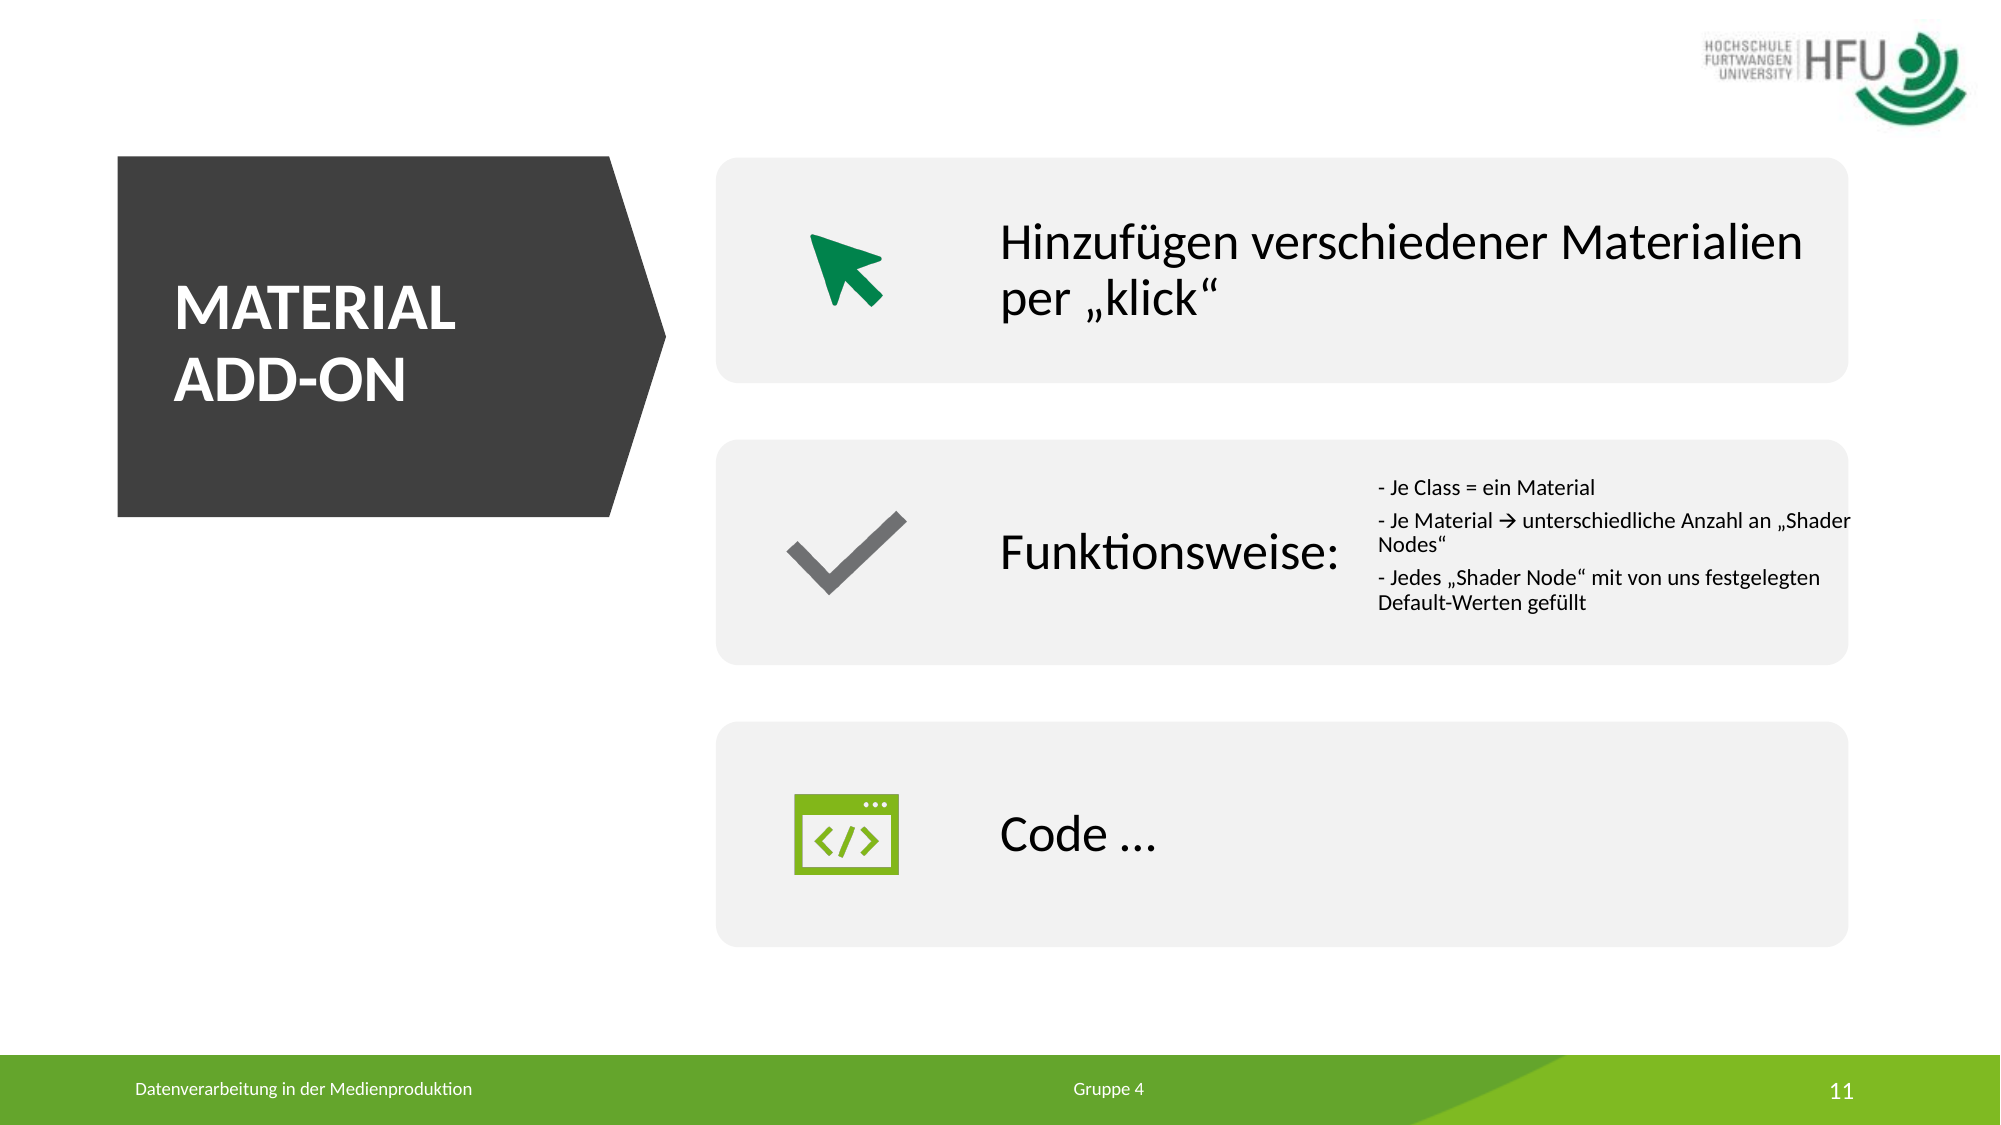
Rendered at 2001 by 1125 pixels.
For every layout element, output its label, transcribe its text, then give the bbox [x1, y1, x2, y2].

footer Datenverarbeitung in der Medienproduktion Gruppe 4 [120, 1059, 1603, 1120]
text_box [117, 156, 667, 518]
picture [1689, 19, 1981, 138]
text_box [715, 157, 1913, 948]
picture [0, 1055, 2000, 1125]
title MATERIAL ADD-ON [158, 197, 597, 490]
slide_number ‹#› [1756, 1059, 1870, 1120]
